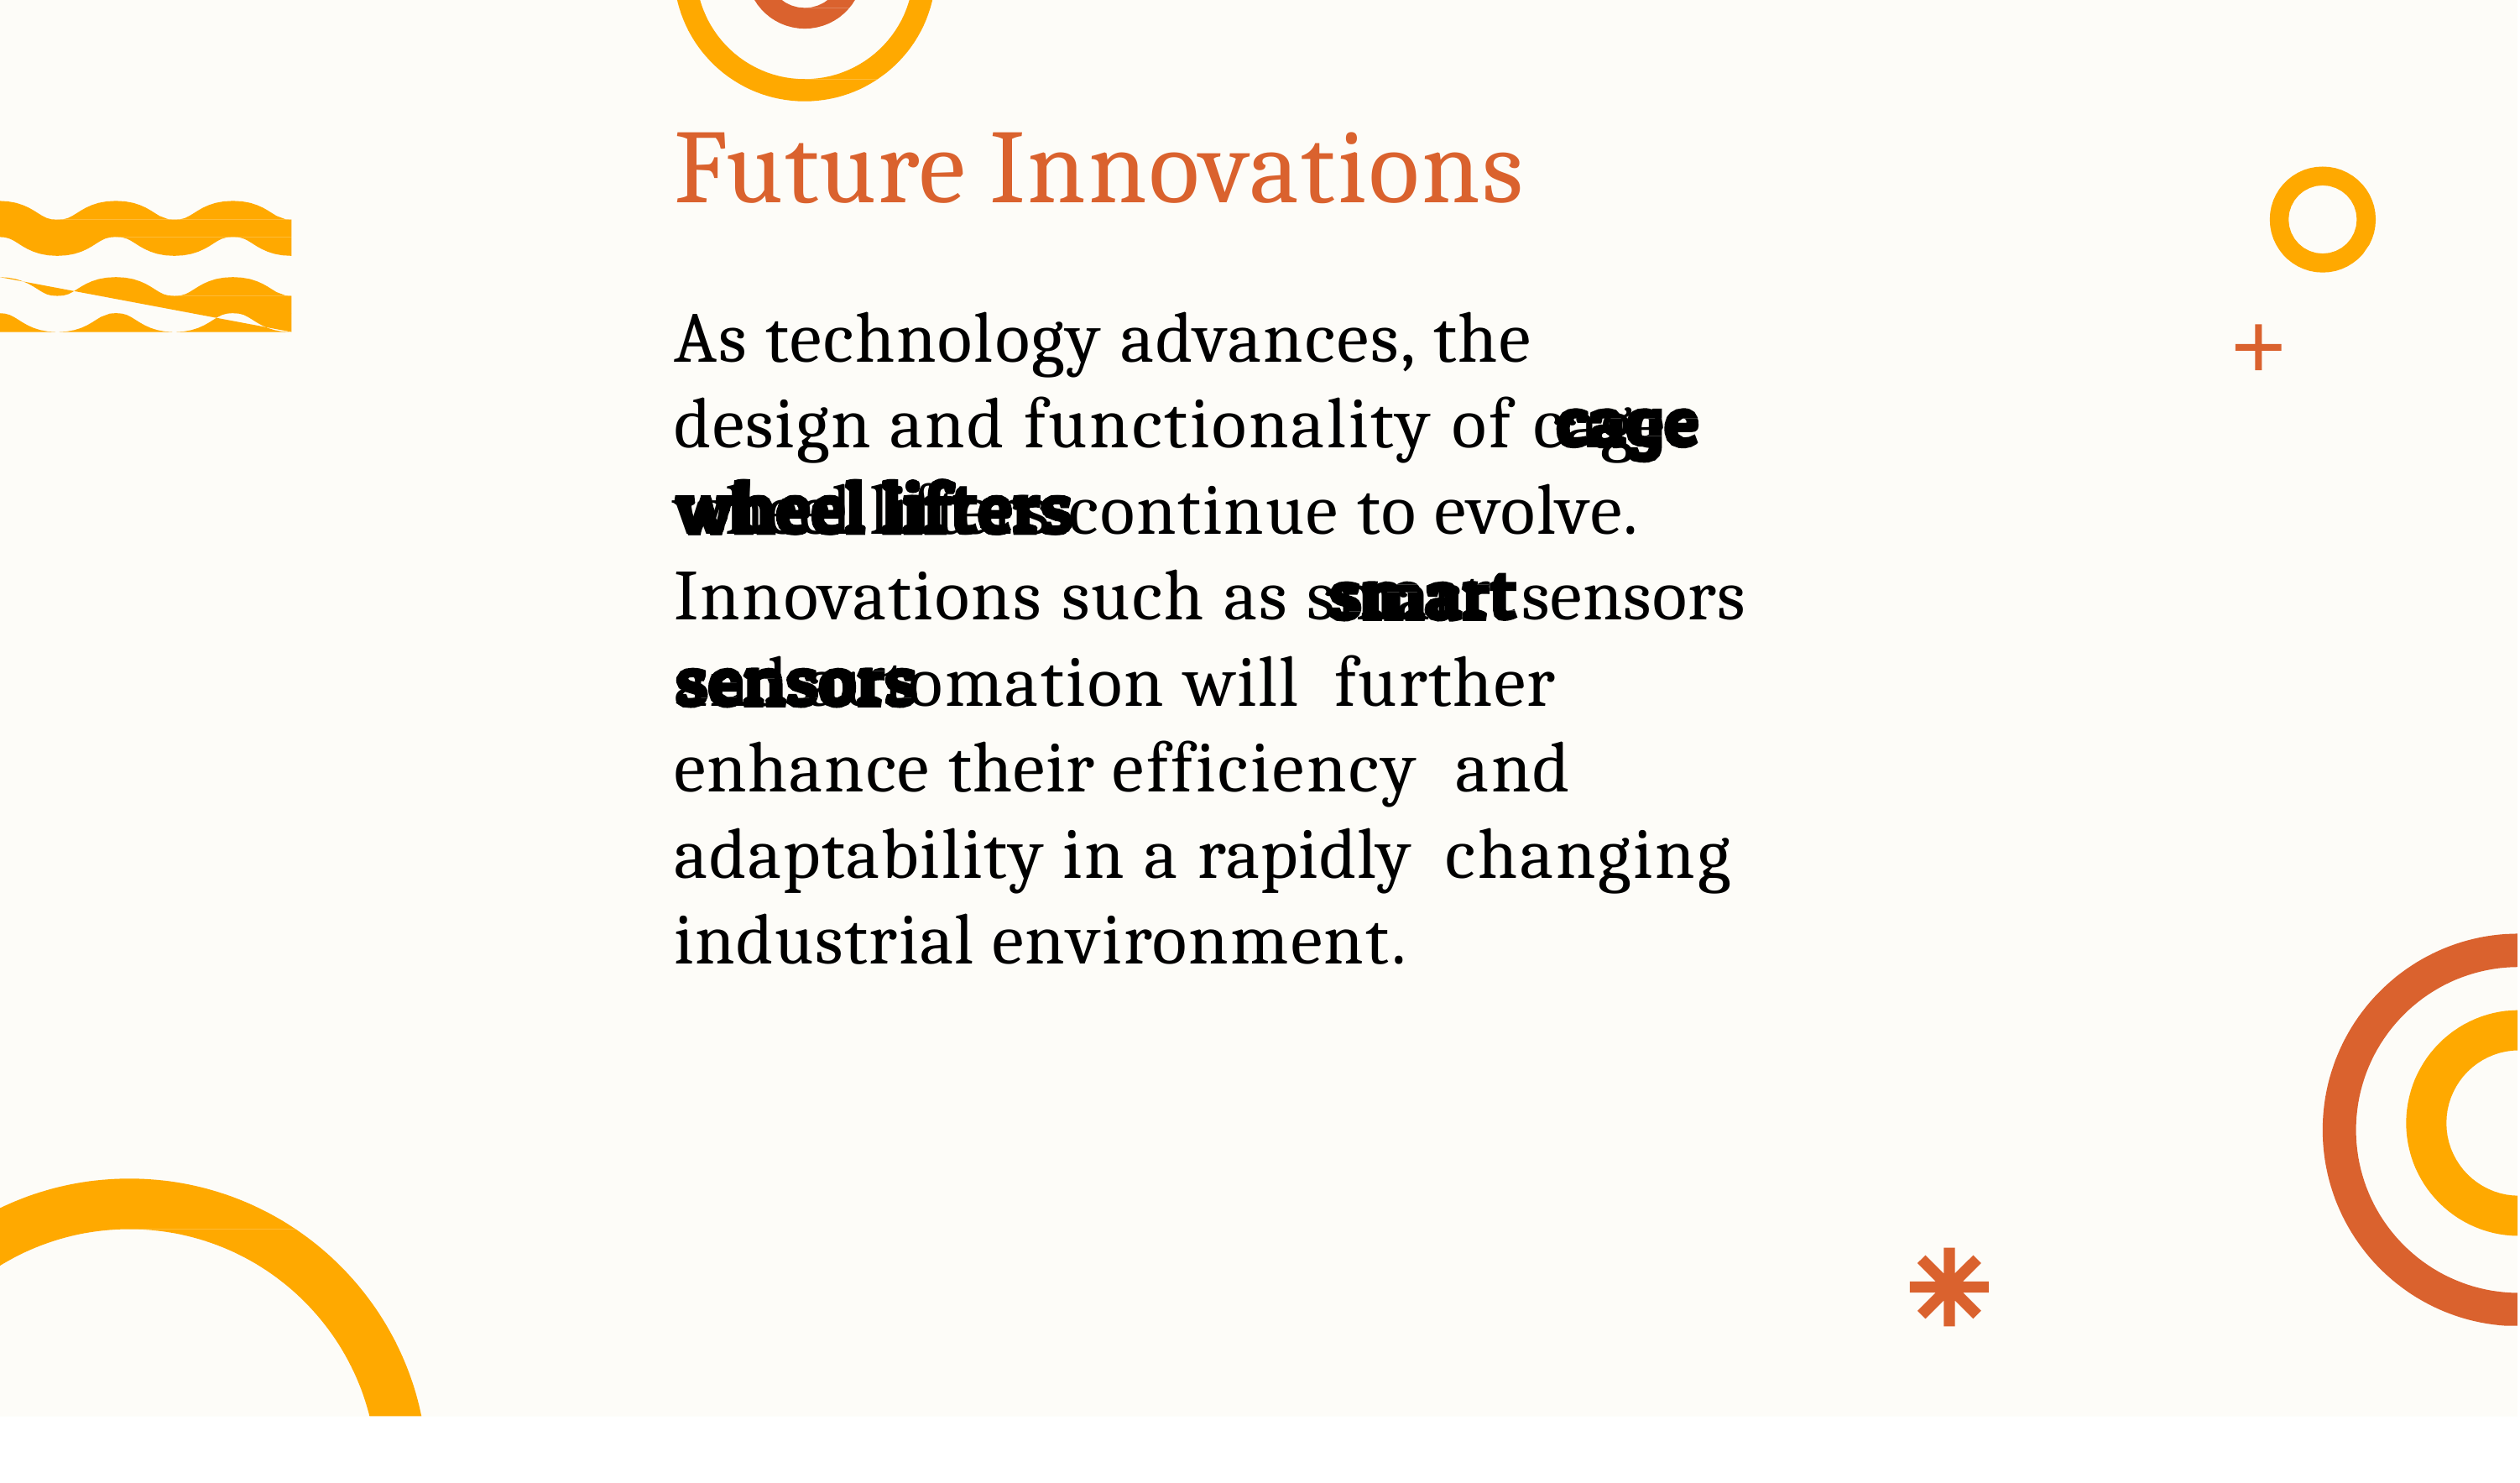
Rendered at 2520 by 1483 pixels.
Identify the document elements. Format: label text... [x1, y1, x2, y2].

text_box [2322, 933, 2518, 1326]
text_box As technology advances, the design and functionality of cage wheel lifters continue to evolve. Innovations such as smart sensors and automation will further enhance their efficiency and adaptability in a rapidly changing industrial environment. [671, 288, 1749, 979]
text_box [676, 0, 933, 102]
title Future Innovations [672, 96, 1569, 288]
text_box [2269, 166, 2377, 273]
text_box [2235, 324, 2282, 371]
picture [673, 478, 1073, 535]
text_box [0, 201, 292, 256]
text_box [0, 1178, 422, 1417]
text_box [0, 277, 292, 332]
text_box [1909, 1247, 1989, 1327]
